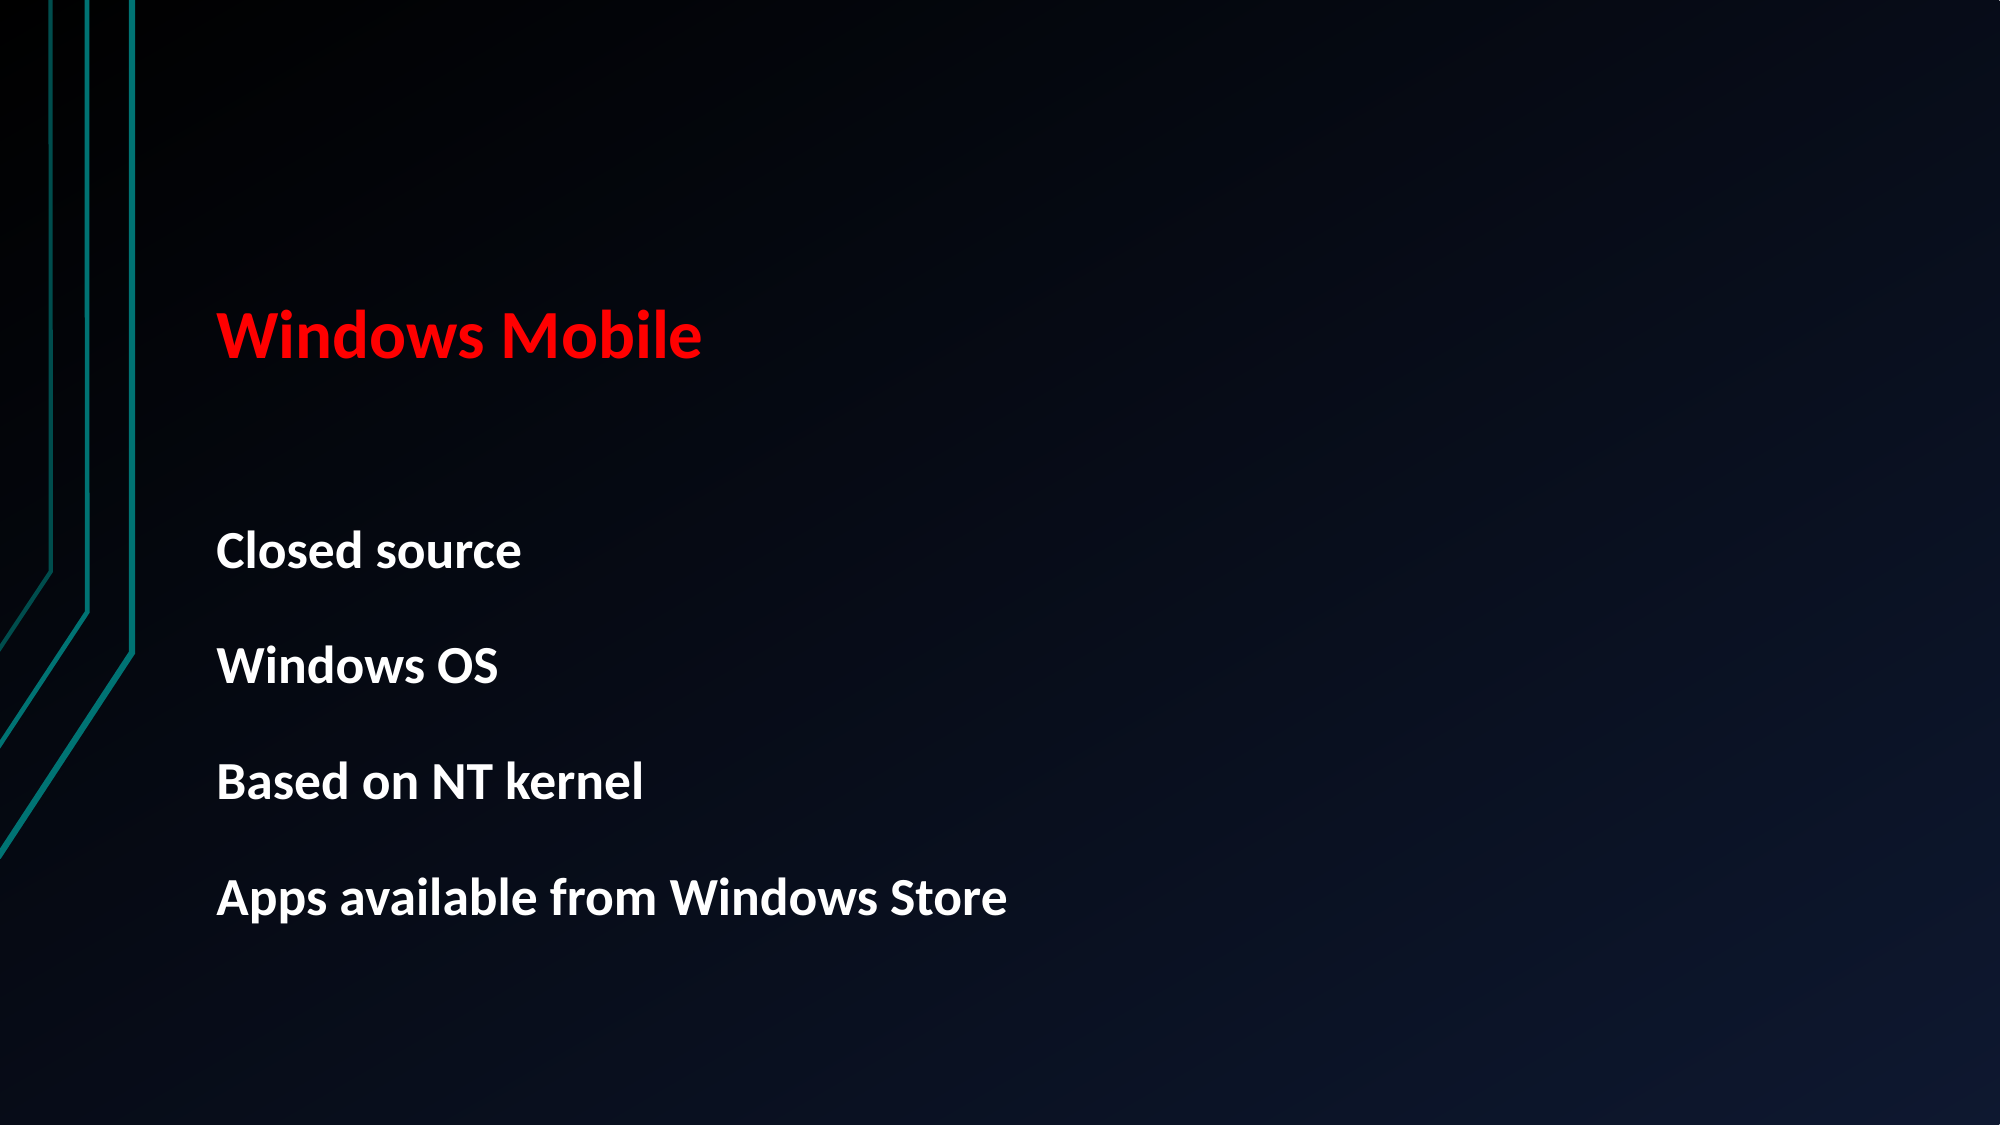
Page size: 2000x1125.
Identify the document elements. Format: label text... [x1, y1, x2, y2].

title Windows Mobile Closed source Windows OS Based on NT kernel Apps available from Windows Store [196, 54, 1945, 1094]
